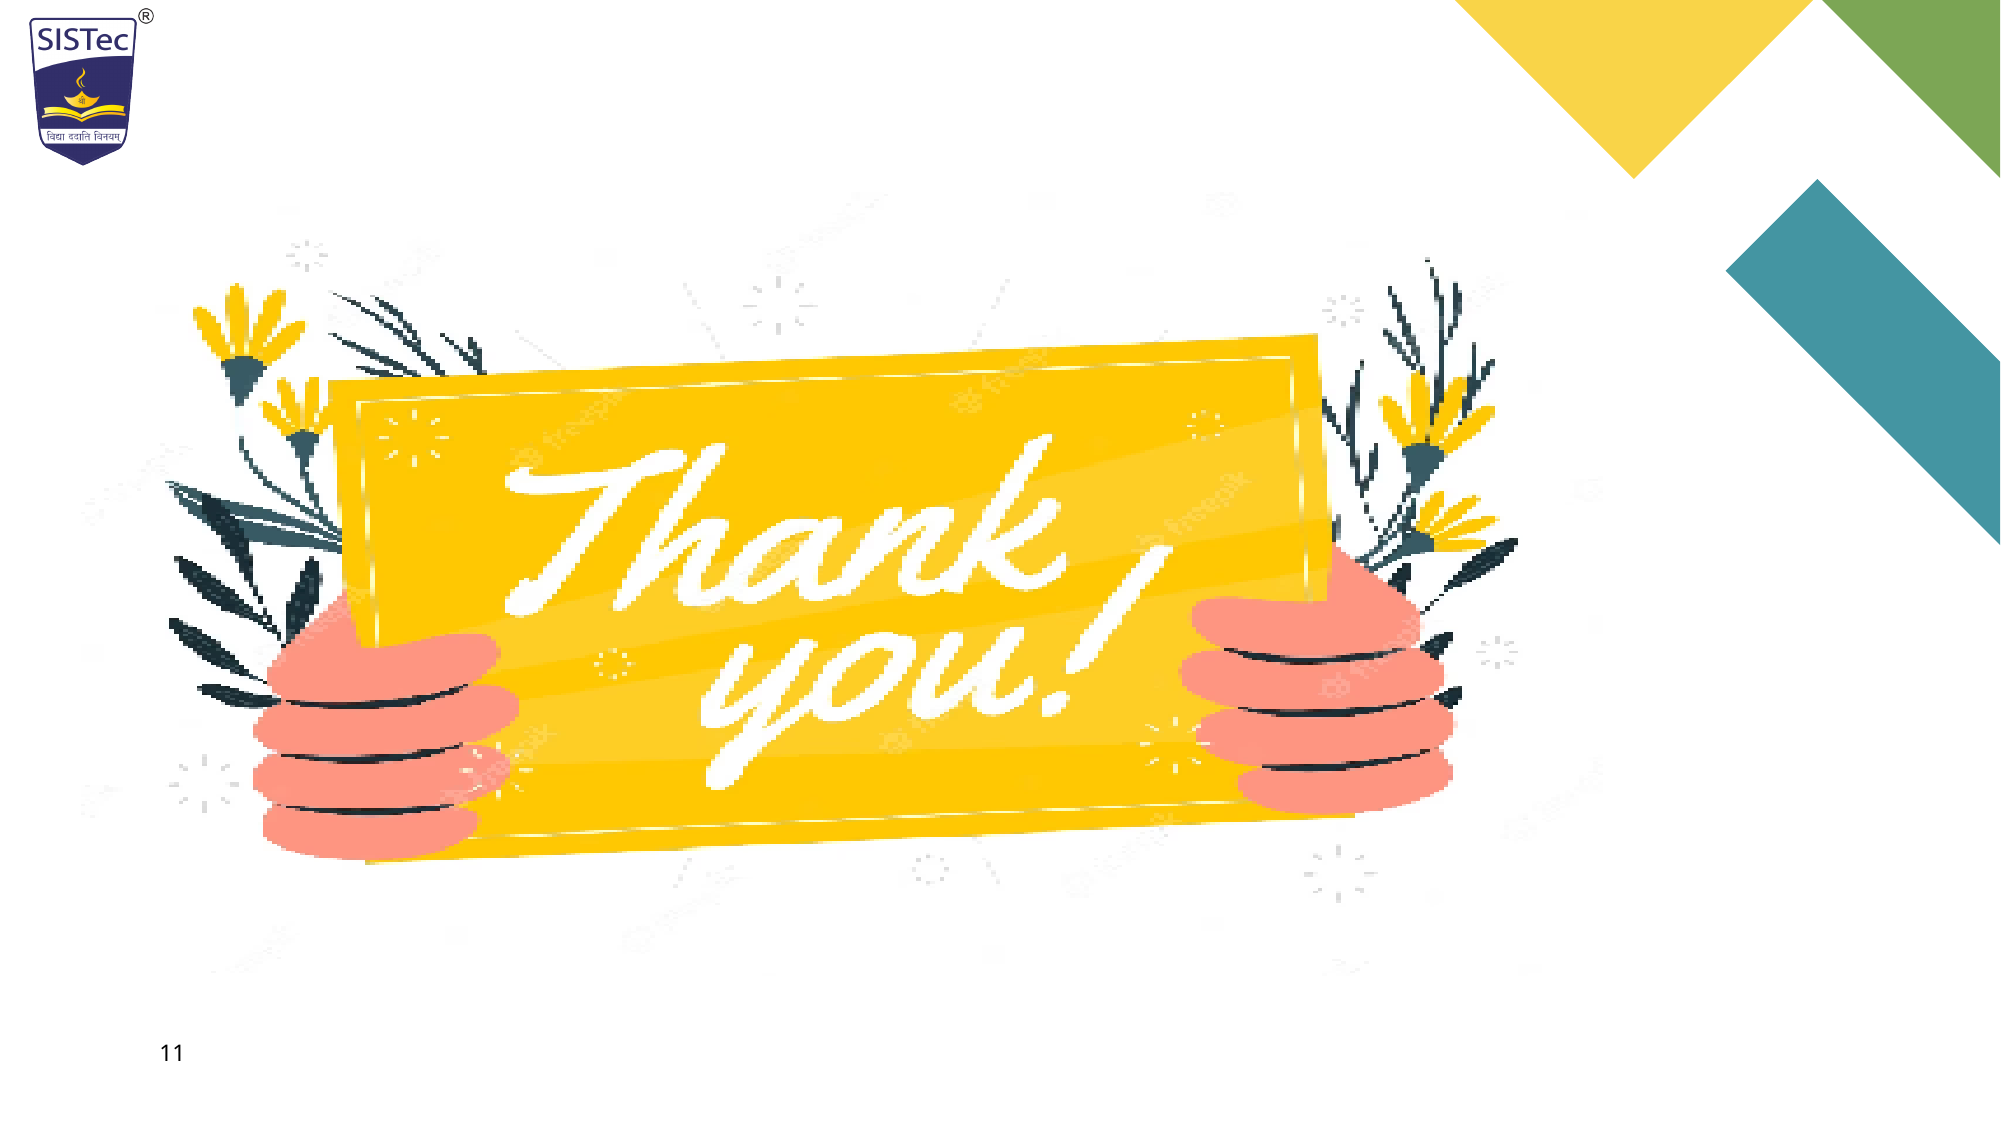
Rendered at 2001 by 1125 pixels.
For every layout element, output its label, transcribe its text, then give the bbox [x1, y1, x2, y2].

slide_number 11 [159, 1038, 246, 1080]
picture [80, 192, 1604, 977]
picture [28, 8, 154, 167]
